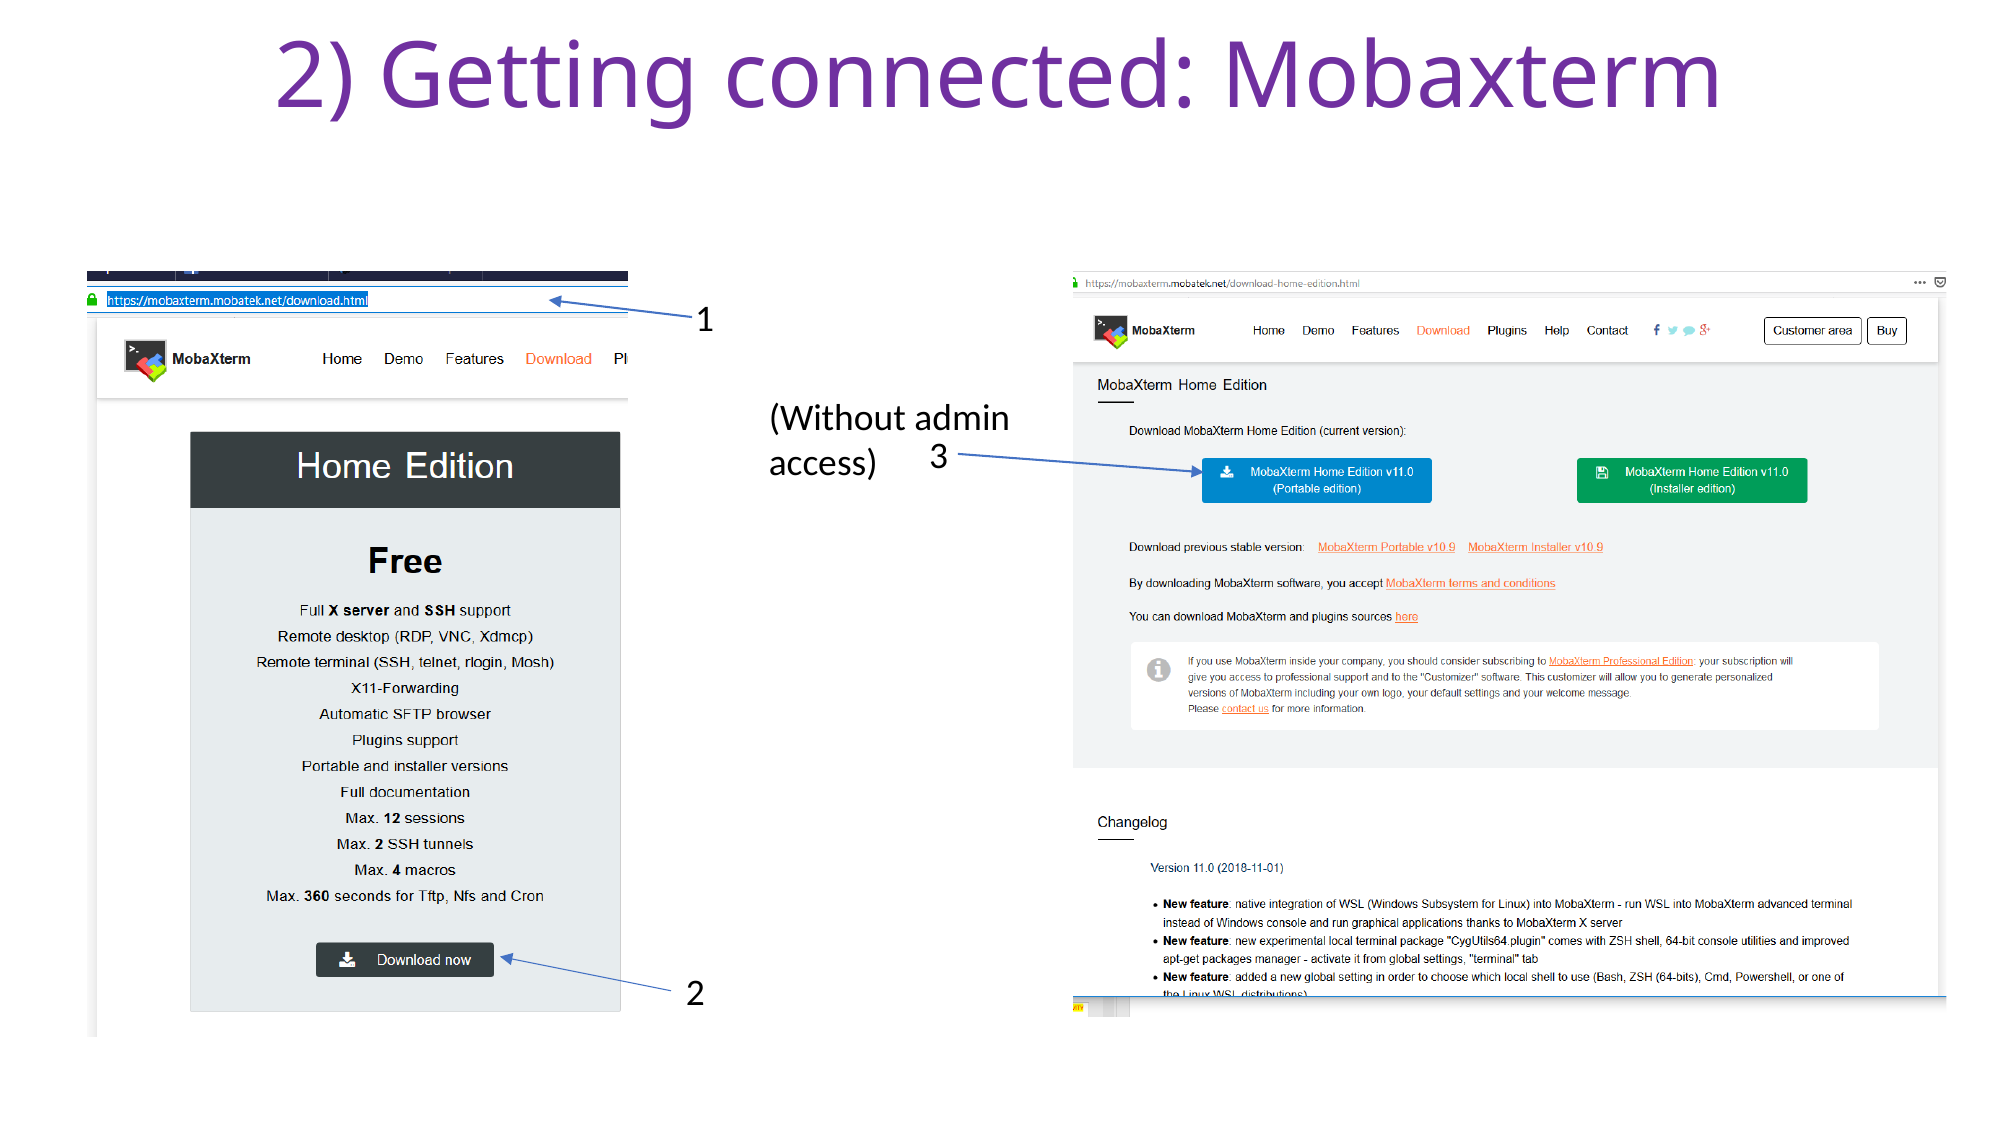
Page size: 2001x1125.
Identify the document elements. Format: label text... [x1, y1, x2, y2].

text_box (Without admin access) [753, 385, 1030, 491]
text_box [957, 453, 1204, 473]
picture [87, 271, 628, 1037]
title 2) Getting connected: Mobaxterm [137, 0, 1863, 187]
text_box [499, 956, 671, 991]
text_box 2 [670, 960, 764, 1021]
picture [1221, 466, 1233, 477]
text_box 1 [680, 286, 773, 347]
picture [1072, 271, 1947, 1017]
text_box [548, 299, 693, 318]
text_box 3 [914, 423, 1007, 484]
